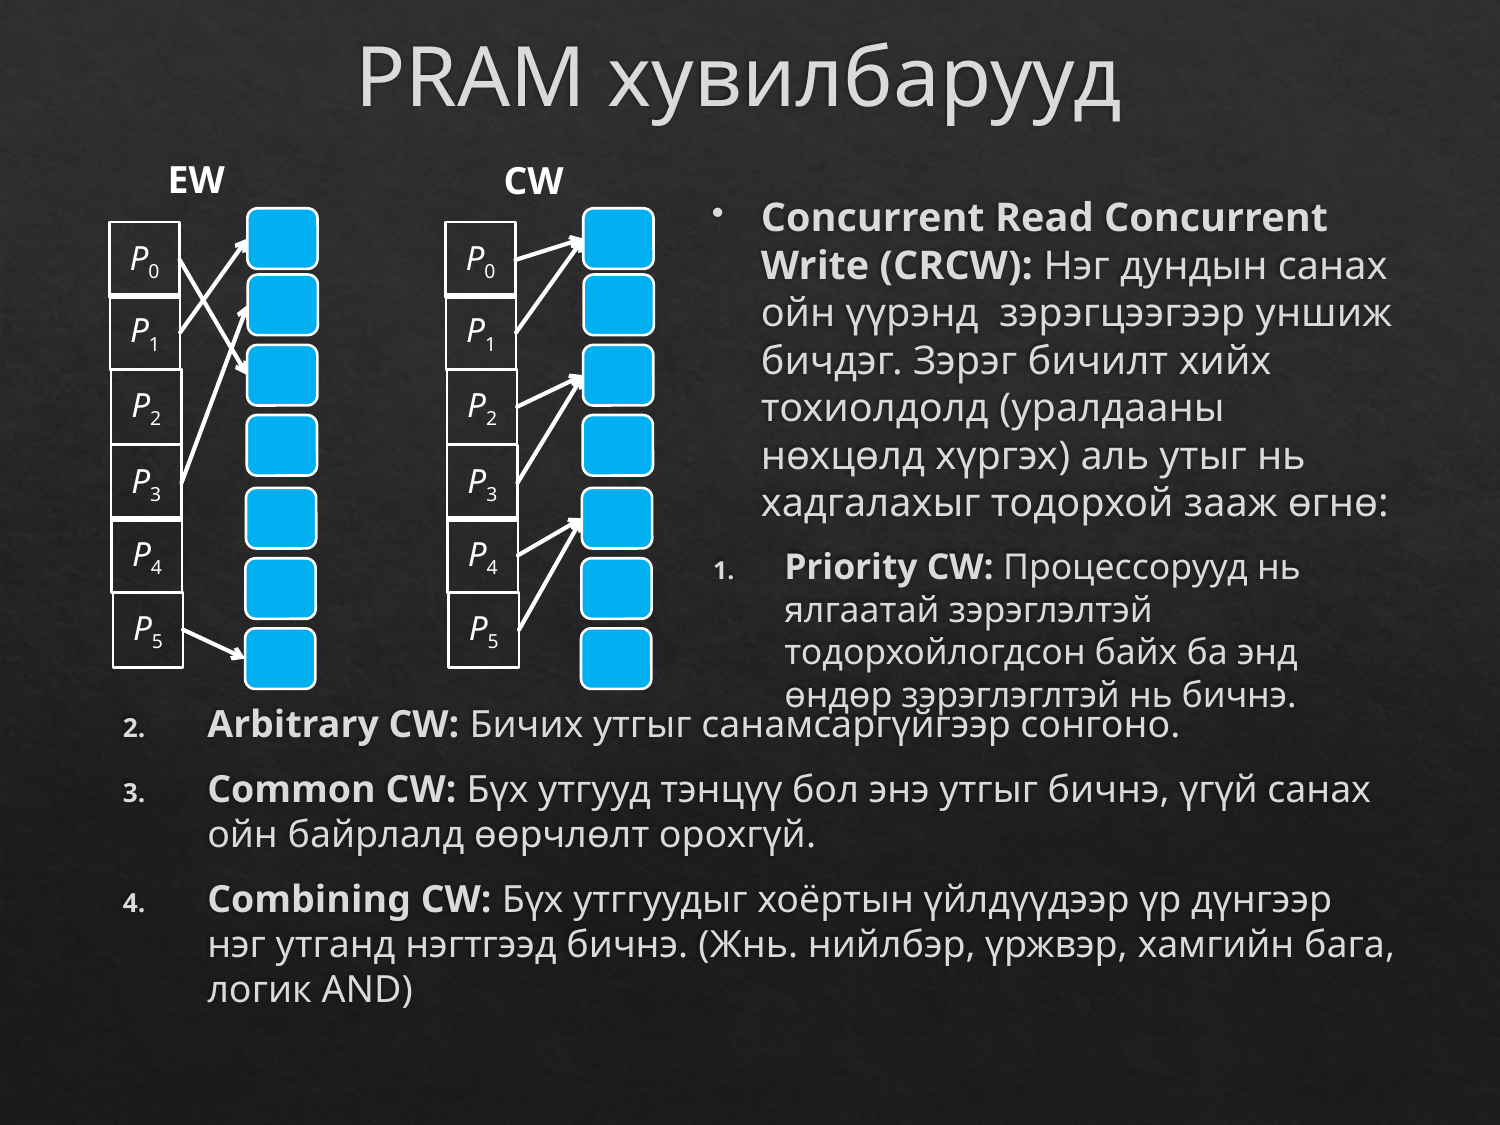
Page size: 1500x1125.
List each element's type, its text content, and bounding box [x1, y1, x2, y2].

title PRAM хувилбарууд [64, 0, 1413, 149]
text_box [107, 148, 655, 690]
list Concurrent Read Concurrent Write (CRCW): Нэг дундын санах ойн үүрэнд зэрэгцээгээр уншиж бичдэг. Зэрэг бичилт хийх тохиолдолд (уралдааны нөхцөлд хүргэх) аль утыг нь хадгалахыг тодорхой зааж өгнө: Priority CW: Процессорууд нь ялгаатай зэрэглэлтэй тодорхойлогдсон байх ба энд өндөр зэрэглэглтэй нь бичнэ. [692, 184, 1413, 689]
text_box Arbitrary CW: Бичих утгыг санамсаргүйгээр сонгоно. Common CW: Бүх утгууд тэнцүү бол энэ утгыг бичнэ, үгүй санах ойн байрлалд өөрчлөлт орохгүй. Combining CW: Бүх утггуудыг хоёртын үйлдүүдээр үр дүнгээр нэг утганд нэгтгээд бичнэ. (Жнь. нийлбэр, үржвэр, хамгийн бага, логик AND) [107, 692, 1413, 1102]
